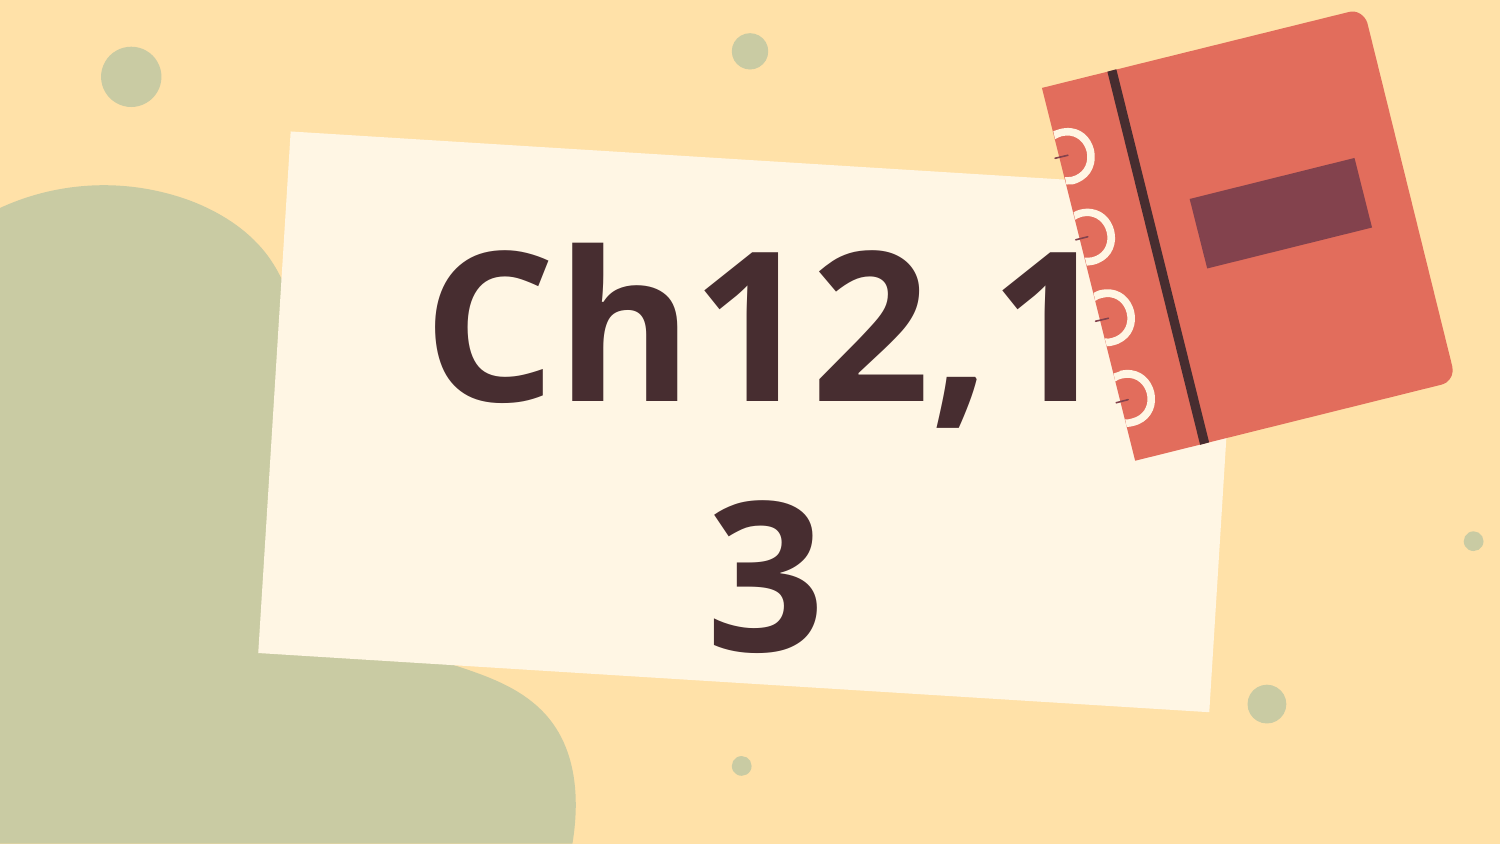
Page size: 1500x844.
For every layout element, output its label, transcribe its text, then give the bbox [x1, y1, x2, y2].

text_box [258, 131, 1224, 713]
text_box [1027, 0, 1467, 469]
title Ch12,13 [405, 335, 1127, 551]
